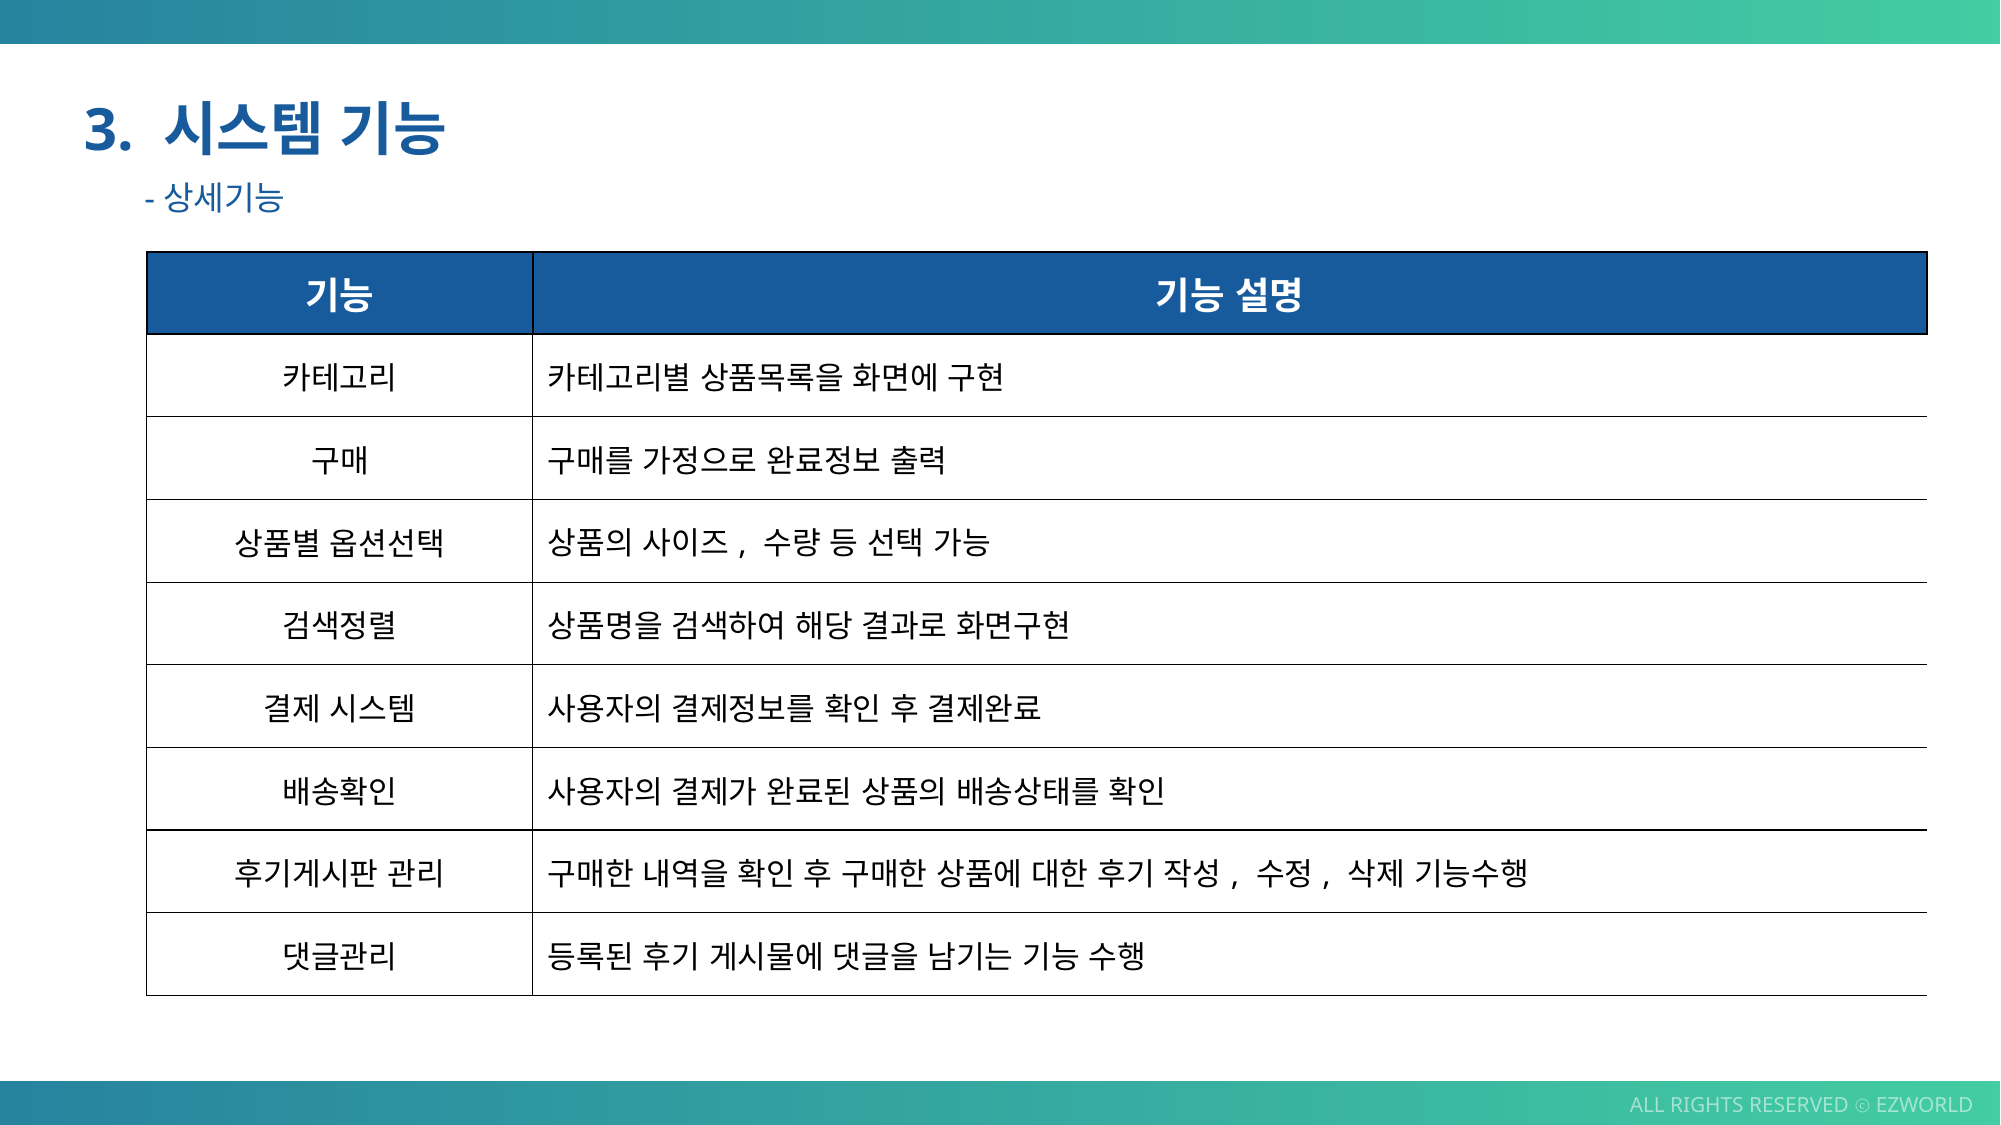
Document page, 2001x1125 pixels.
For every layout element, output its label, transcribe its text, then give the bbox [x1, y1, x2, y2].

table_cell 구매를 가정으로 완료정보 출력 [533, 417, 1927, 499]
table_cell 카테고리별 상품목록을 화면에 구현 [533, 335, 1927, 416]
table_cell 구매한 내역을 확인 후 구매한 상품에 대한 후기 작성, 수정, 삭제 기능수행 [533, 831, 1927, 912]
table_cell 구매 [147, 417, 532, 499]
table_header 기능 [148, 253, 532, 333]
table_cell 후기게시판 관리 [147, 831, 532, 912]
table_cell 등록된 후기 게시물에 댓글을 남기는 기능 수행 [533, 913, 1927, 995]
table_cell 상품의 사이즈, 수량 등 선택 가능 [533, 500, 1927, 582]
text_box 3. 시스템 기능 [69, 84, 462, 170]
table_cell 결제 시스템 [147, 665, 532, 747]
table_cell 댓글관리 [147, 913, 532, 995]
table_cell 사용자의 결제정보를 확인 후 결제완료 [533, 665, 1927, 747]
table_header 기능 설명 [534, 253, 1926, 333]
table_cell 상품명을 검색하여 해당 결과로 화면구현 [533, 583, 1927, 664]
table_cell 사용자의 결제가 완료된 상품의 배송상태를 확인 [533, 748, 1927, 829]
table_cell 카테고리 [147, 335, 532, 416]
table_cell 상품별 옵션선택 [147, 500, 532, 582]
text_box -상세기능 [129, 170, 301, 225]
table_cell 배송확인 [147, 748, 532, 829]
table_cell 검색정렬 [147, 583, 532, 664]
